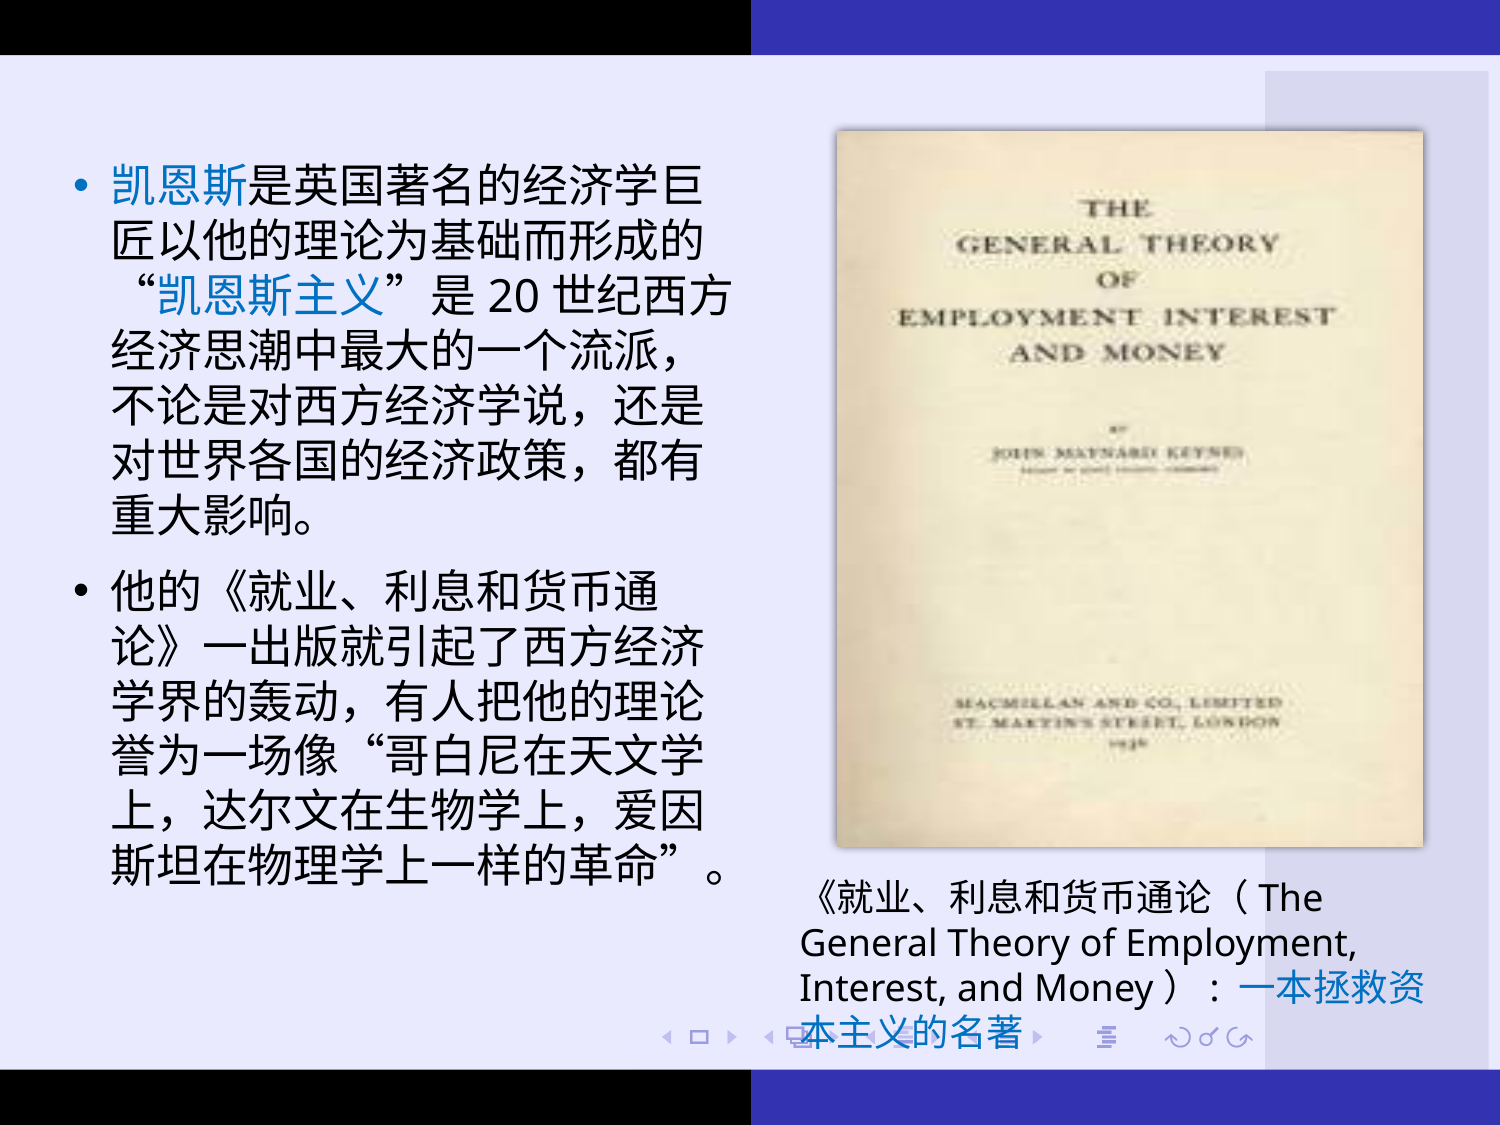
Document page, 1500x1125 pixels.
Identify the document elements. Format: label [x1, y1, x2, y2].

text_box [0, 0, 1500, 1125]
picture [837, 131, 1423, 847]
